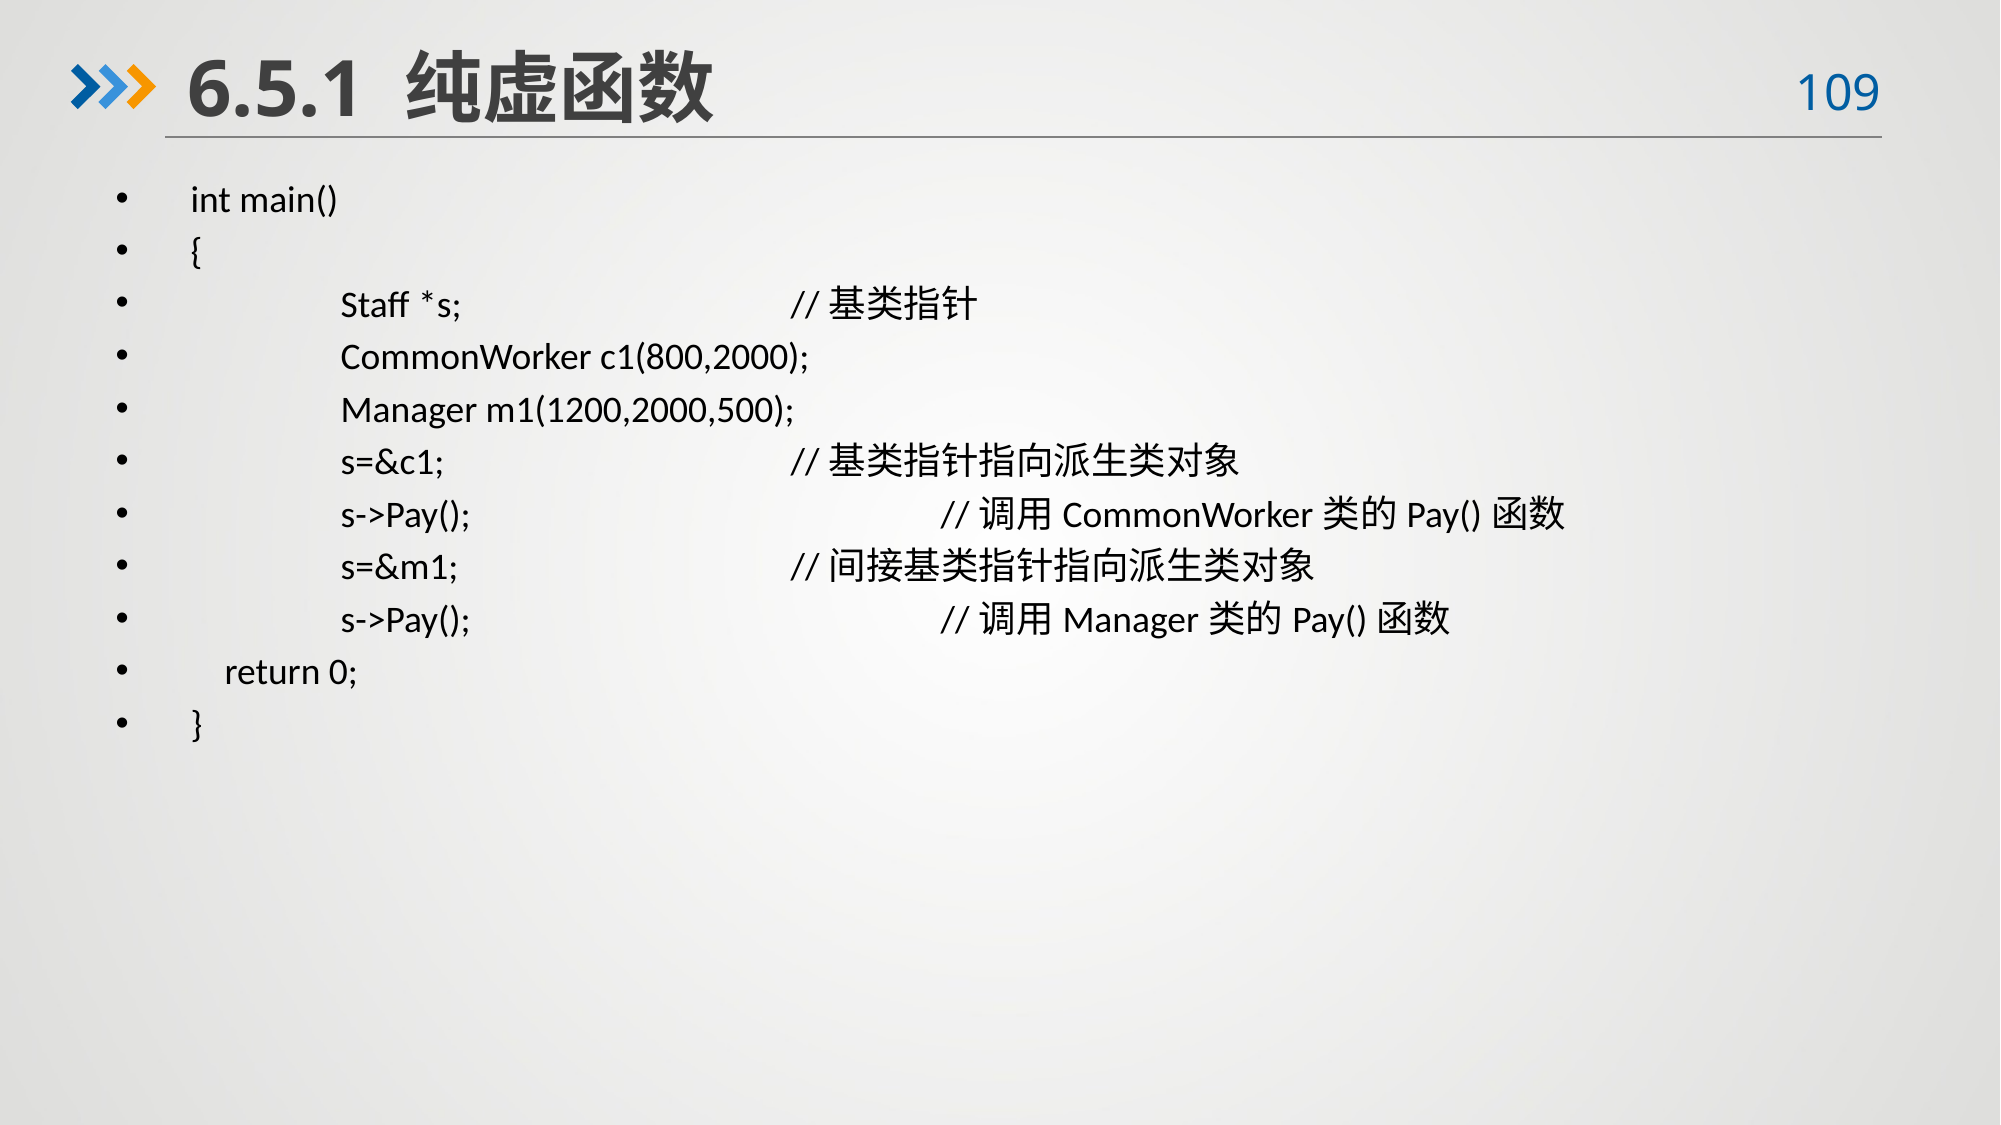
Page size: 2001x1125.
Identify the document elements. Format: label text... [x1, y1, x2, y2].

picture [0, 0, 2000, 1125]
text_box int main() { Staff *s; //基类指针 CommonWorker c1(800,2000); Manager m1(1200,2000,500); s=&c1; //基类指针指向派生类对象 s->Pay(); //调用CommonWorker类的Pay()函数 s=&m1; //间接基类指针指向派生类对象 s->Pay(); //调用Manager类的Pay()函数 return 0; } [100, 167, 1850, 1083]
text_box 6.5.1 纯虚函数 [187, 43, 1677, 127]
